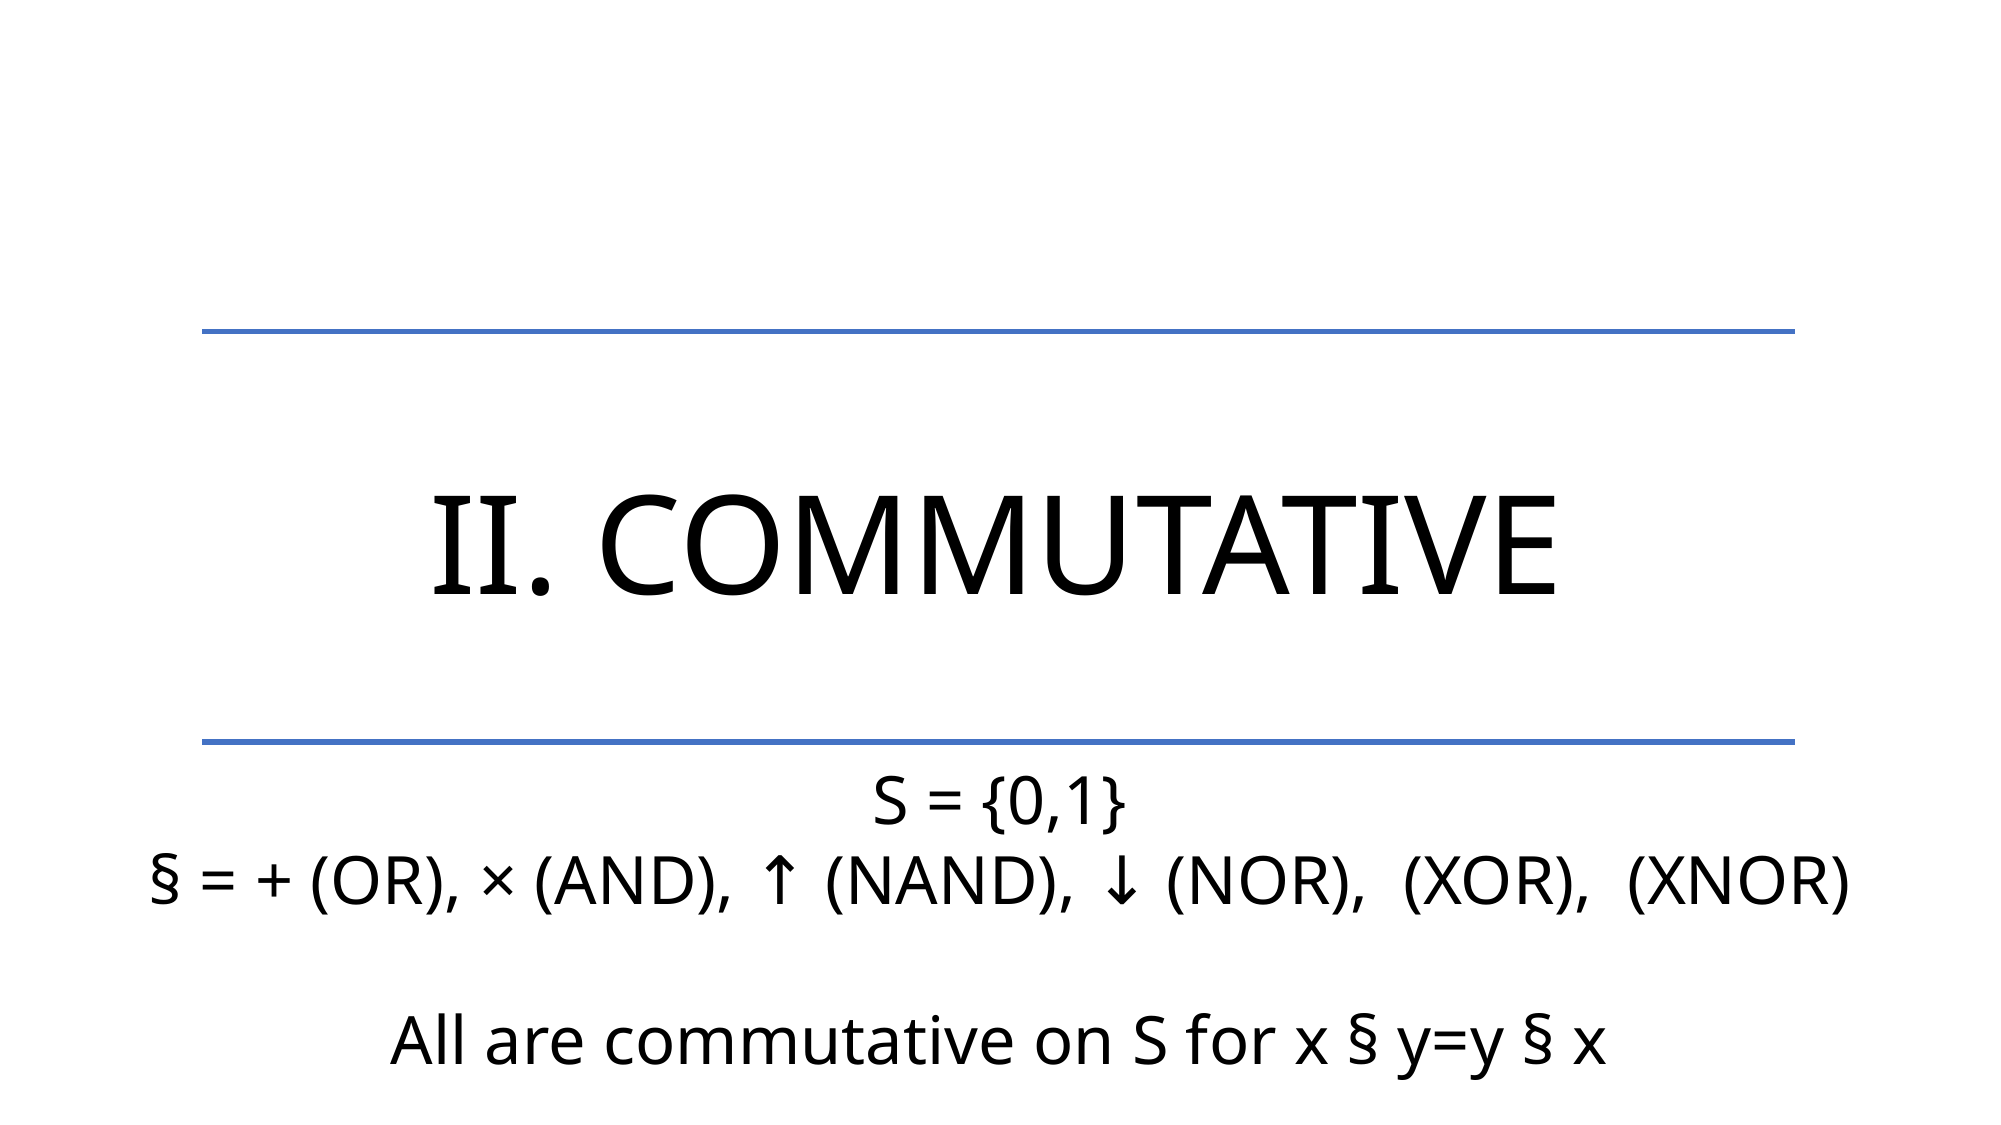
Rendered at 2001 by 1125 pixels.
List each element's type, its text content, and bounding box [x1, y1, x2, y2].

text_box II. Commutative [0, 450, 1997, 630]
